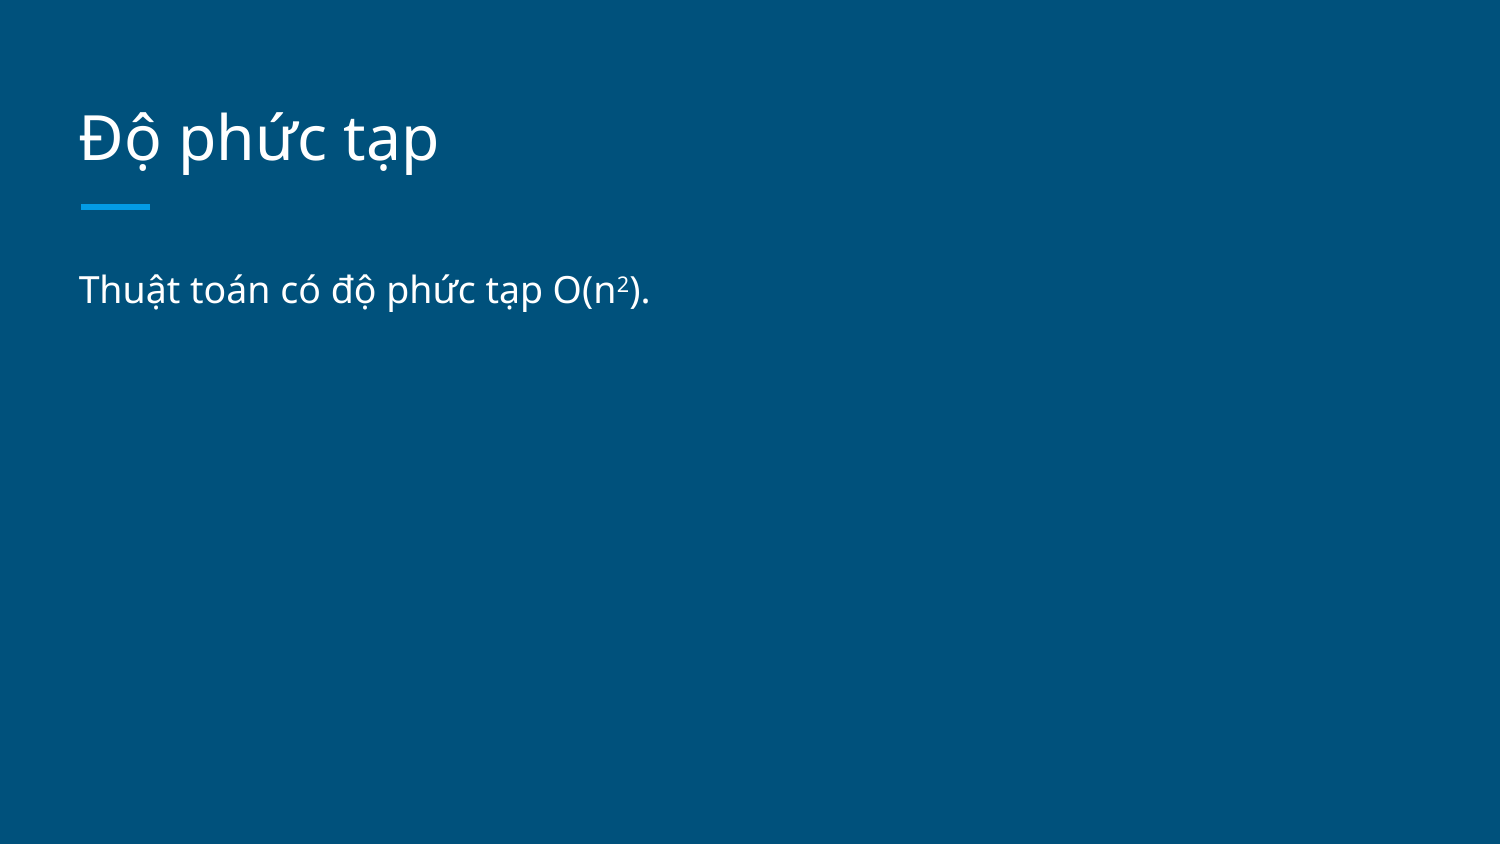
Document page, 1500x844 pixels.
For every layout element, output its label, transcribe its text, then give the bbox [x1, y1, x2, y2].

list Thuật toán có độ phức tạp O(n2). [63, 244, 1437, 750]
title Độ phức tạp [63, 75, 1437, 188]
